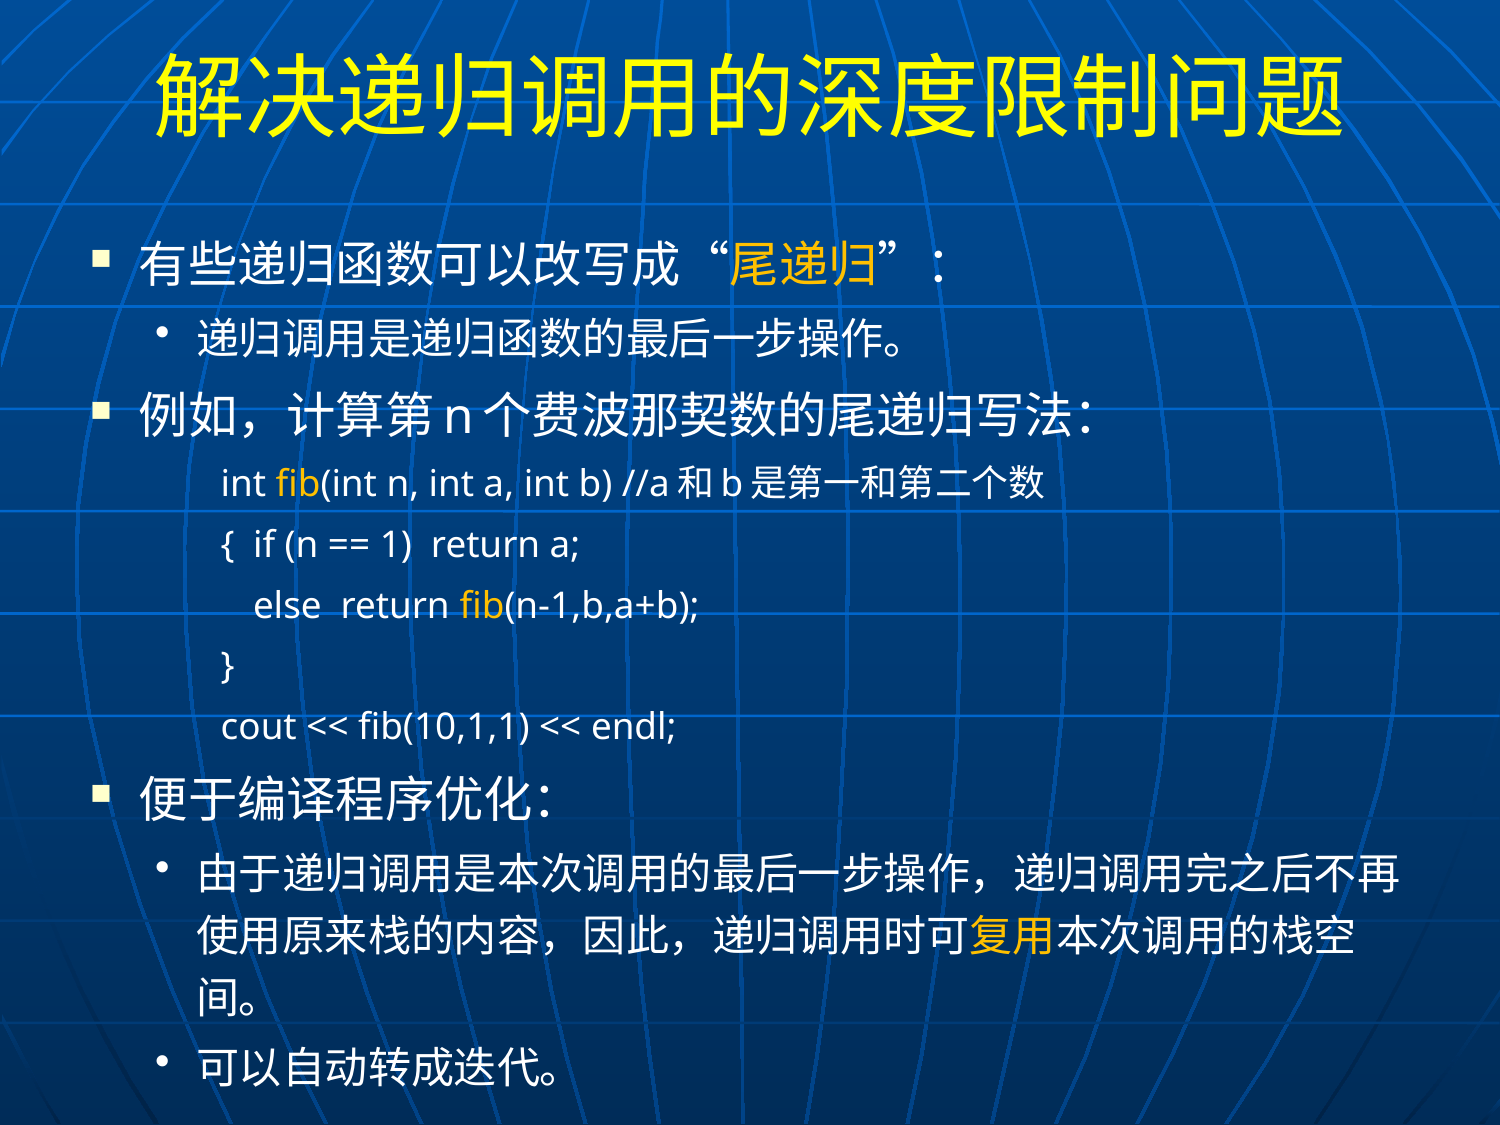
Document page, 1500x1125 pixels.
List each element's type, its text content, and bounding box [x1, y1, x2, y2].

title 解决递归调用的深度限制问题 [112, 24, 1388, 163]
list 有些递归函数可以改写成“尾递归”： 递归调用是递归函数的最后一步操作。 例如，计算第n个费波那契数的尾递归写法： int fib(int n, int a, int b) //a和b是第一和第二个数 { if (n == 1) return a; else return fib(n-1,b,a+b); } cout << fib(10,1,1) << endl; 便于编译程序优化： 由于递归调用是本次调用的最后一步操作，递归调用完之后不再使用原来栈的内容，因此，递归调用时可复用本次调用的栈空间。 可以自动转成迭代。 [75, 213, 1447, 1106]
